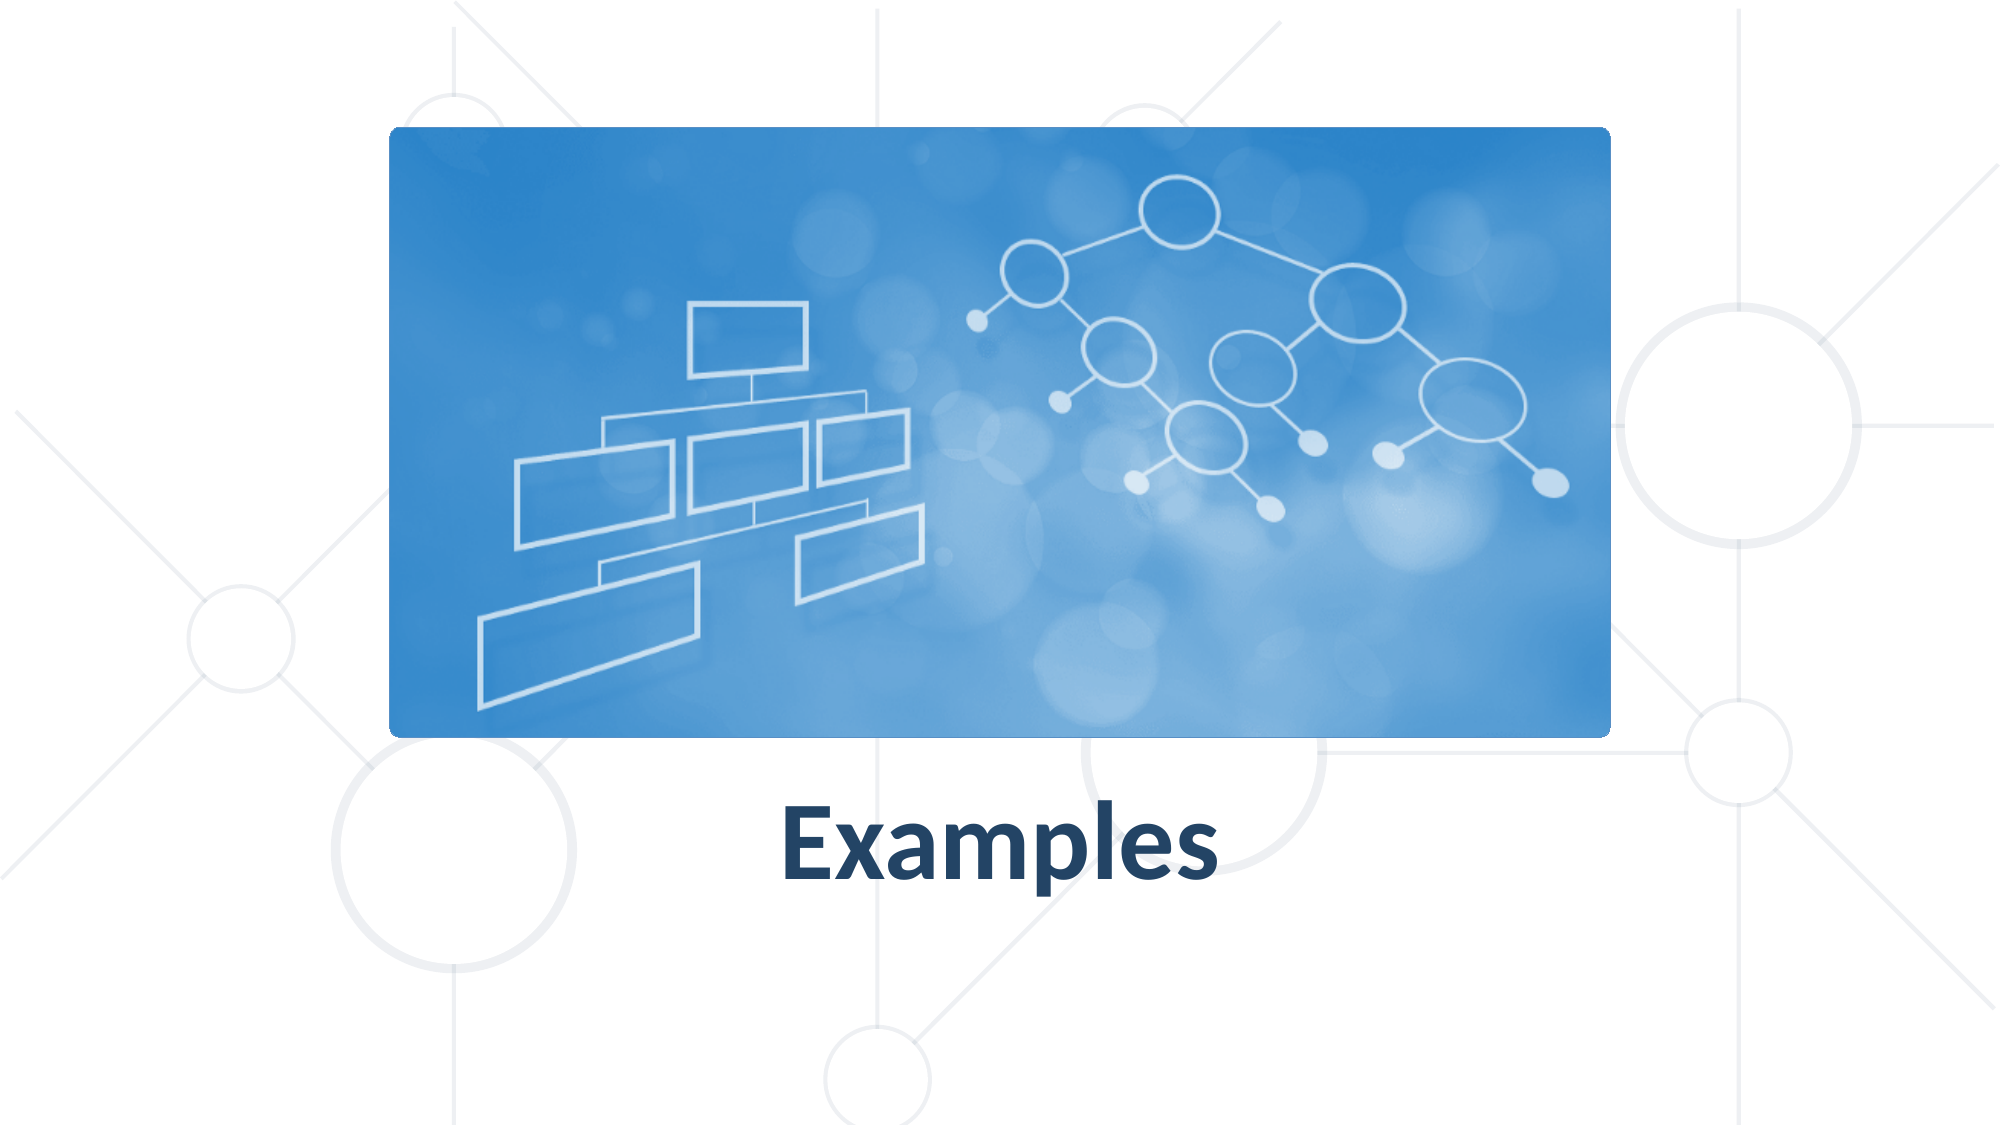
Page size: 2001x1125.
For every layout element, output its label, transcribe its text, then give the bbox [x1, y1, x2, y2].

title Examples [100, 771, 1900, 898]
picture [389, 126, 1611, 738]
